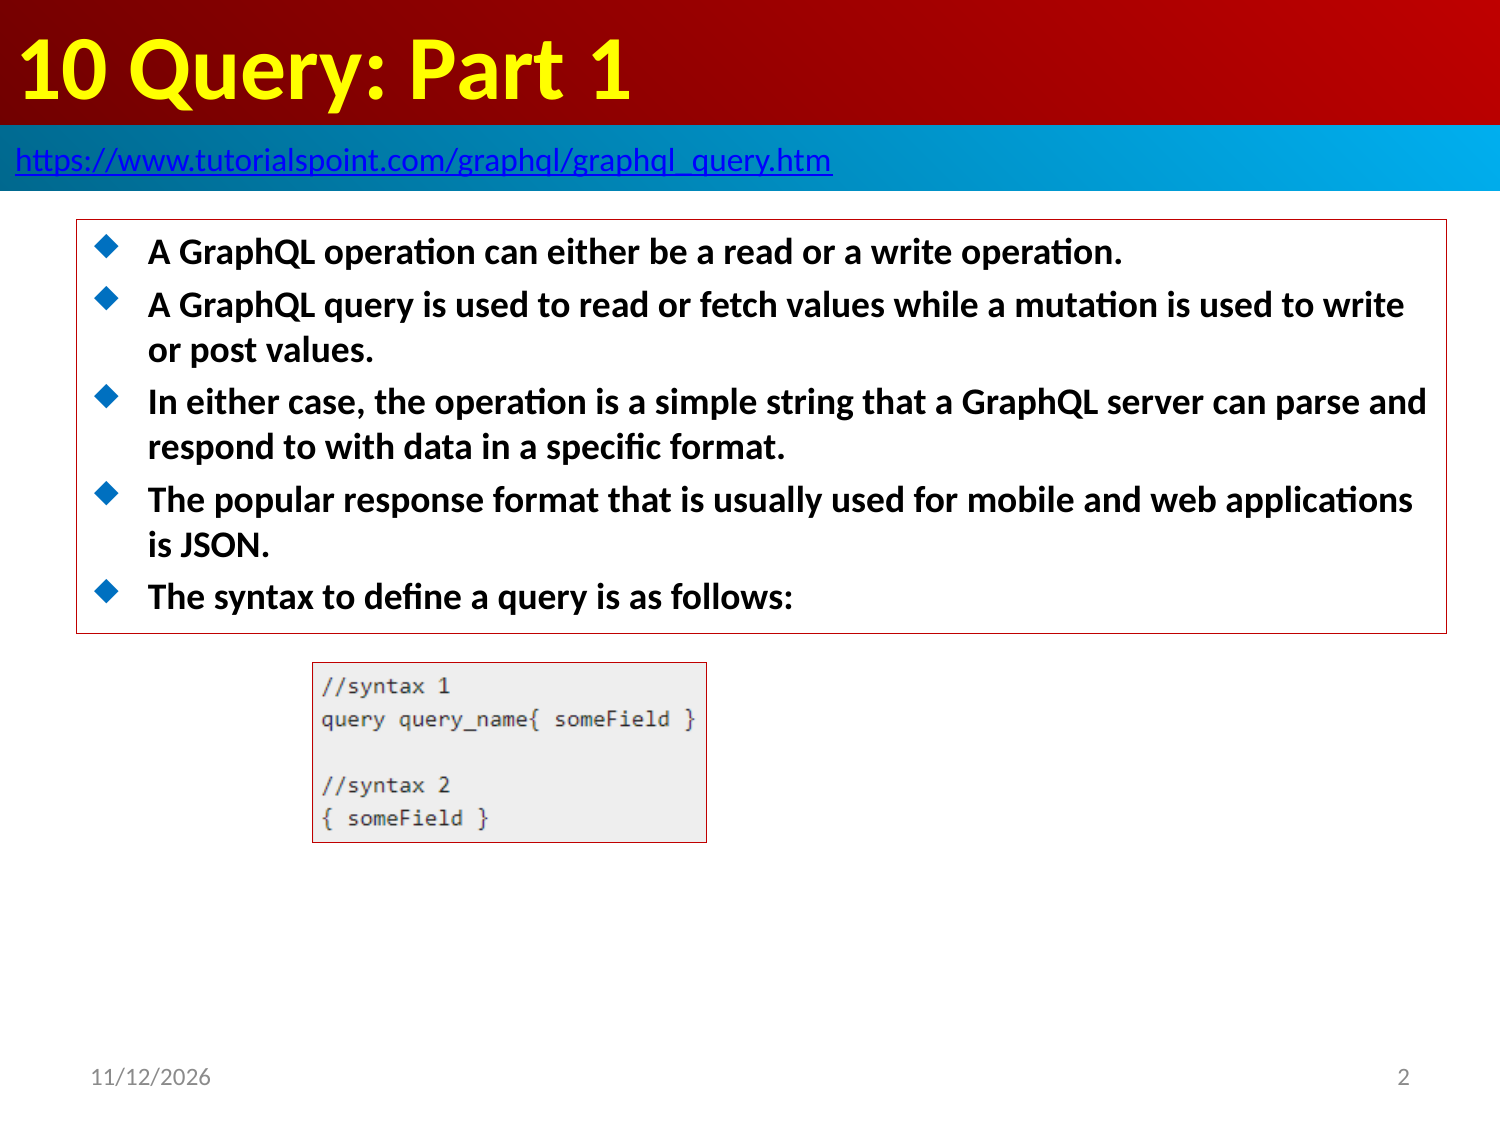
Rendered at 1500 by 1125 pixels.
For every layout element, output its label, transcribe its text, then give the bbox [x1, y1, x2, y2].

text_box https://www.tutorialspoint.com/graphql/graphql_query.htm [0, 125, 1500, 191]
title 10 Query: Part 1 [0, 0, 1500, 125]
slide_number 2 [1074, 1042, 1425, 1109]
picture [312, 662, 707, 843]
subtitle A GraphQL operation can either be a read or a write operation. A GraphQL query is used to read or fetch values while a mutation is used to write or post values. In either case, the operation is a simple string that a GraphQL server can parse and respond to with data in a specific format. The popular response format that is usually used for mobile and web applications is JSON. The syntax to define a query is as follows: [76, 219, 1447, 634]
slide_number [75, 1042, 425, 1109]
